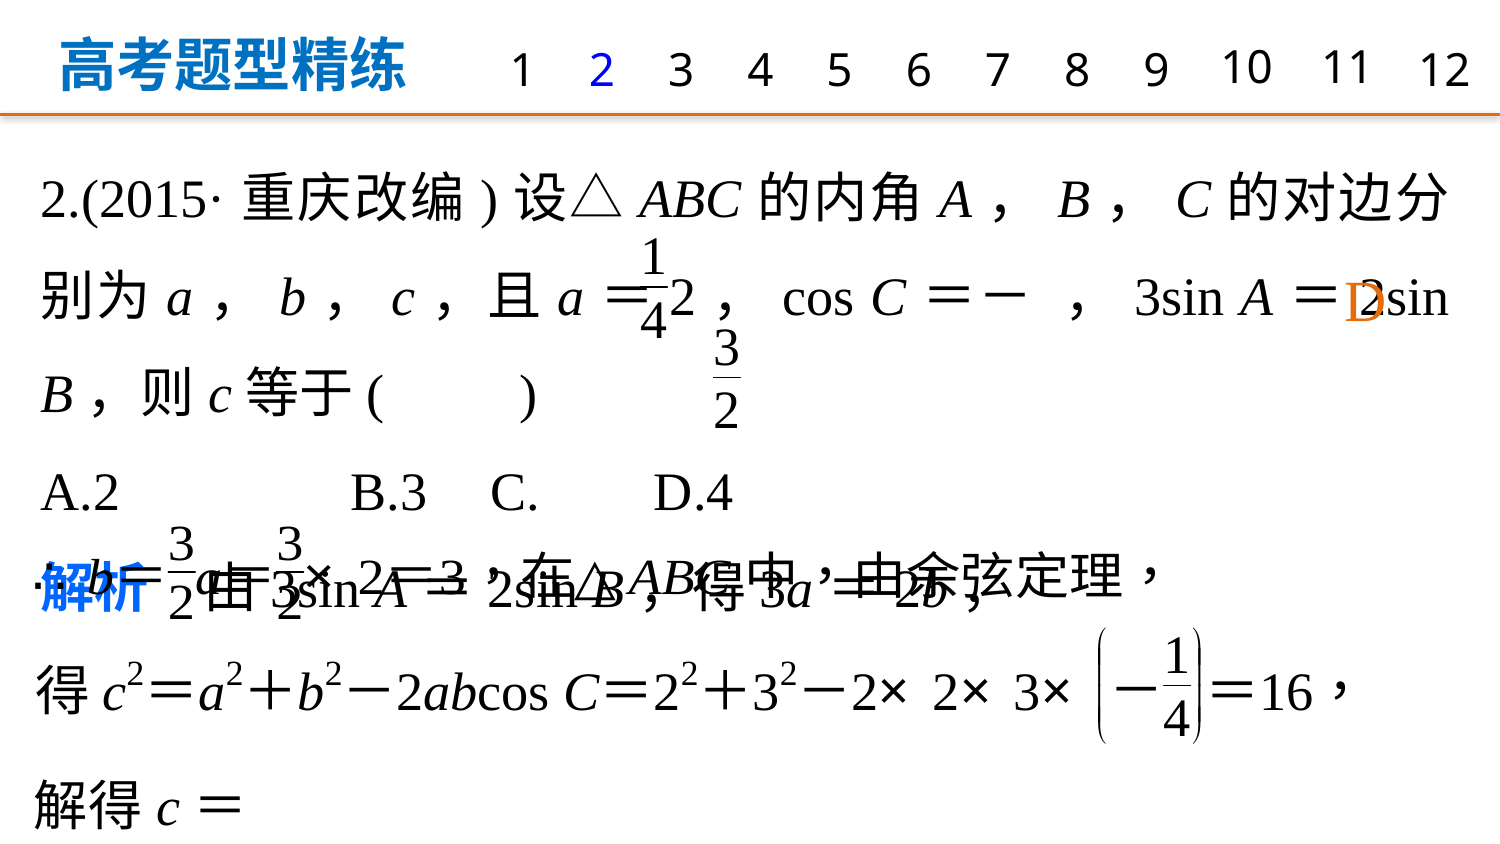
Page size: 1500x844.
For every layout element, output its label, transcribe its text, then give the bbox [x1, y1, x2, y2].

text_box 12 [1402, 36, 1486, 106]
text_box 1 [488, 36, 558, 106]
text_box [32, 514, 1231, 623]
text_box 4 [725, 36, 796, 106]
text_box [639, 222, 705, 379]
text_box 2.(2015·重庆改编)设△ABC的内角A，B，C的对边分别为a，b，c，且a＝2，cos C＝－ ，3sin A＝2sin B，则c等于( ) A.2 B.3 C. D.4 解析 由3sin A＝2sin B，得3a＝2b， [25, 123, 1465, 626]
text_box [34, 623, 1500, 789]
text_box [712, 313, 778, 470]
text_box 高考题型精练 [43, 20, 423, 105]
text_box 解得c＝4. [18, 731, 276, 844]
text_box 9 [1121, 36, 1192, 106]
text_box 3 [646, 36, 716, 106]
text_box 5 [804, 36, 875, 106]
text_box 11 [1301, 36, 1394, 101]
text_box 10 [1201, 36, 1293, 101]
text_box 8 [1042, 36, 1113, 106]
text_box 2 [567, 36, 637, 106]
text_box 7 [963, 36, 1033, 106]
text_box 6 [884, 36, 954, 106]
text_box D [1329, 221, 1402, 341]
